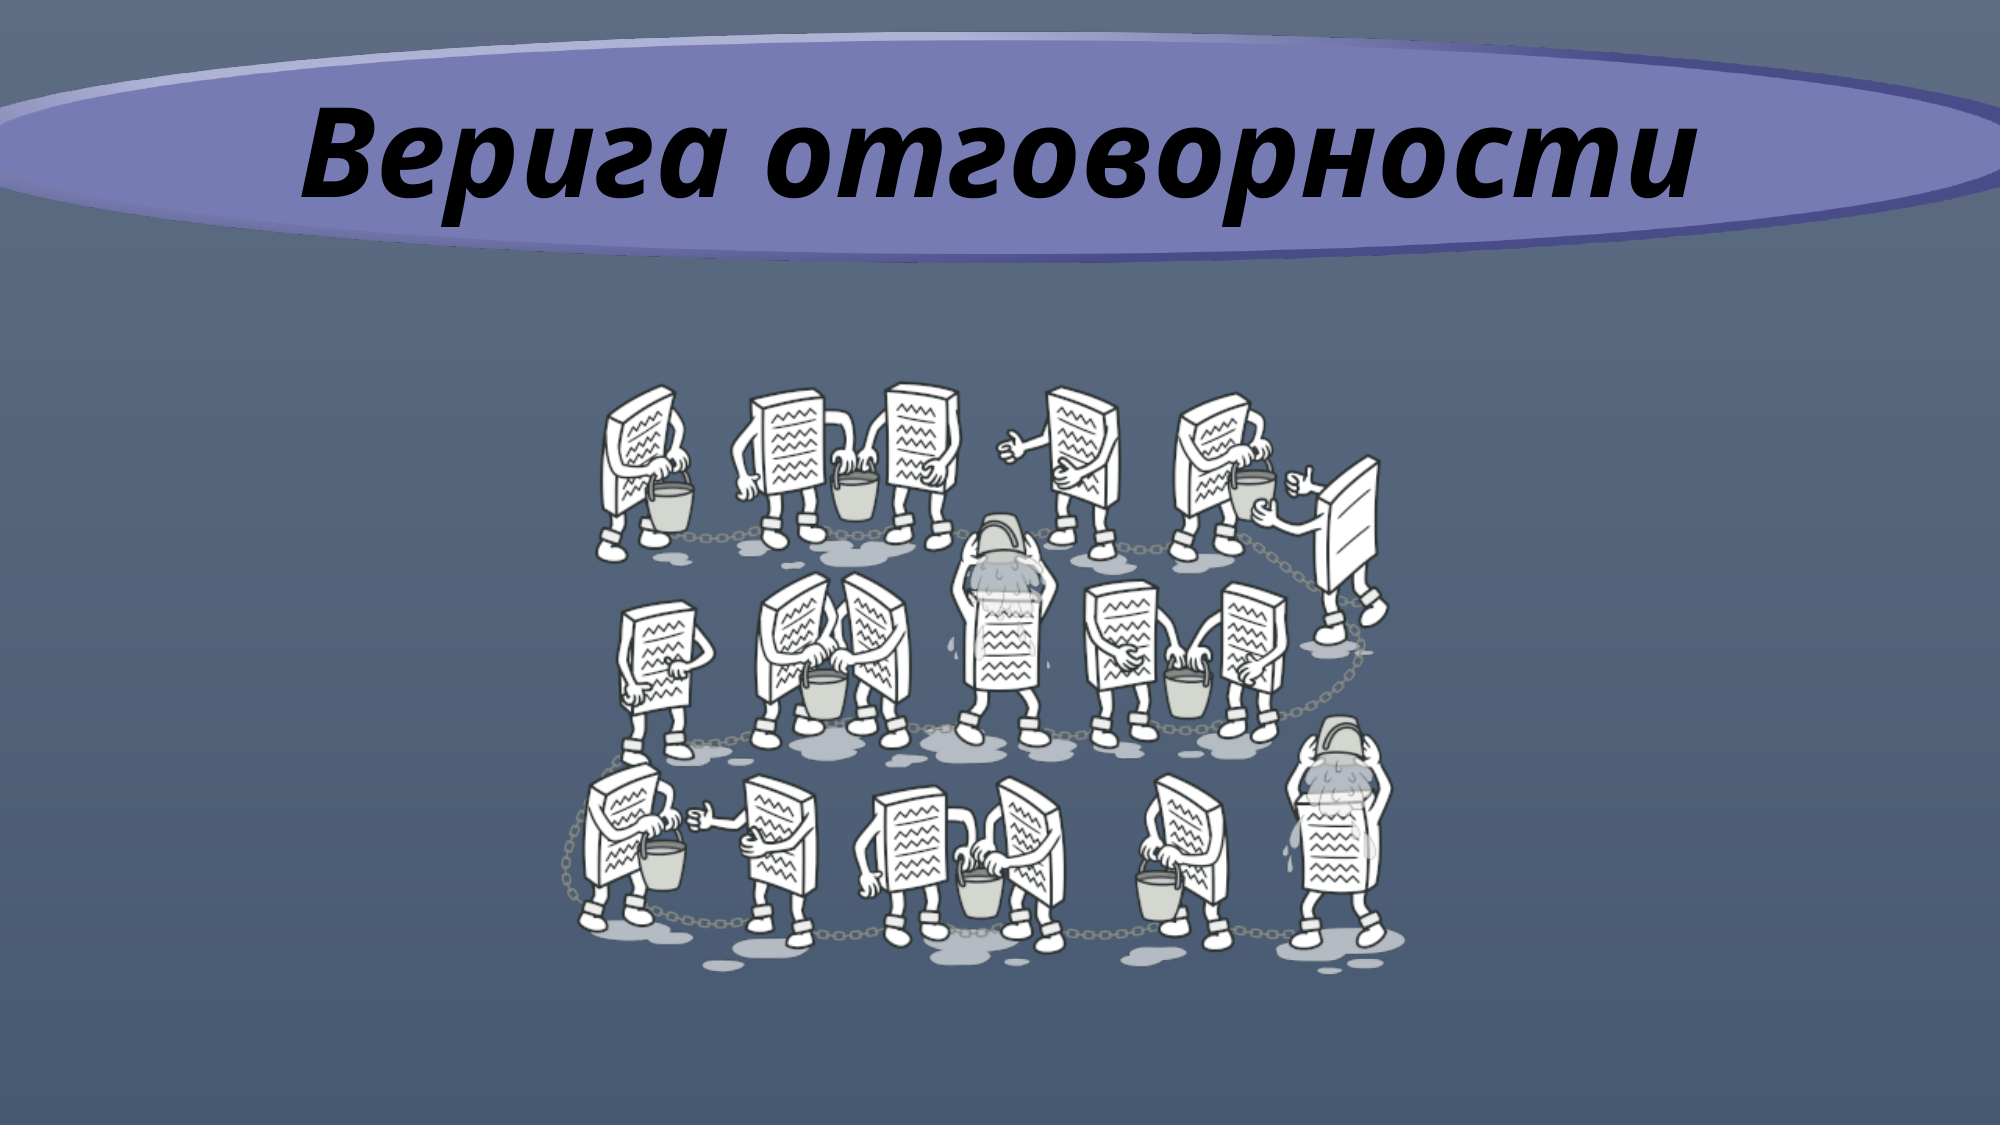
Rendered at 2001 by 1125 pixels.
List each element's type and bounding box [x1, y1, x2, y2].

picture [0, 25, 2000, 269]
picture [499, 369, 1500, 995]
